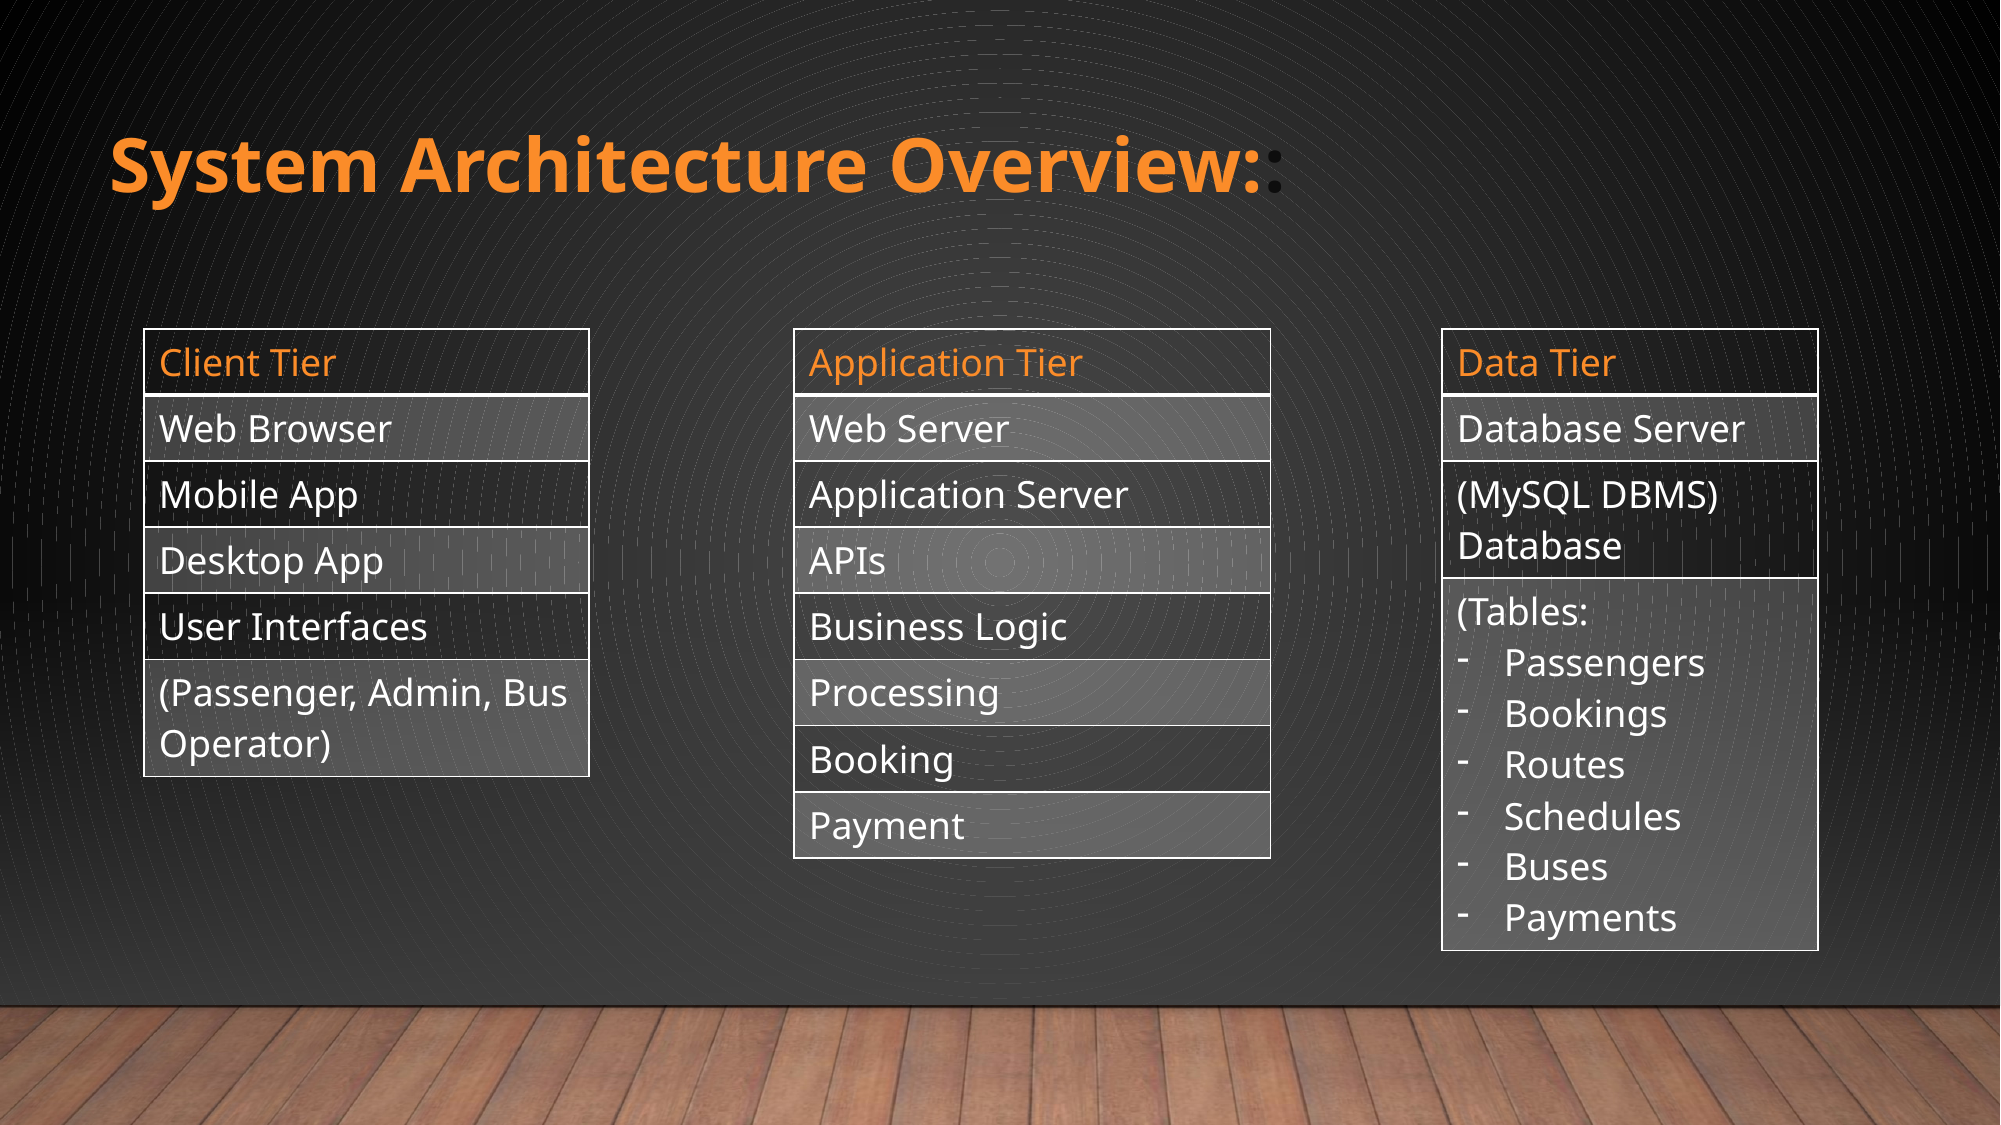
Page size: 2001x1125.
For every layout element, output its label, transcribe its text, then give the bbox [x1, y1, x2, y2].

table_cell APIs [795, 528, 1270, 592]
table_header Data Tier [1443, 330, 1817, 393]
table_cell Database Server [1443, 397, 1817, 460]
text_box System Architecture Overview:: [94, 109, 1326, 215]
table_cell Mobile App [145, 462, 588, 526]
table_cell Processing [795, 660, 1270, 725]
table_cell Desktop App [145, 528, 588, 592]
table_cell Payment [795, 793, 1270, 857]
table_header Application Tier [795, 330, 1270, 393]
table_cell Booking [795, 726, 1270, 791]
table_cell User Interfaces [145, 594, 588, 659]
table_cell (Passenger, Admin, Bus Operator) [145, 660, 588, 776]
table_cell (Tables: Passengers Bookings Routes Schedules Buses Payments [1443, 579, 1817, 950]
table_header Client Tier [145, 330, 588, 393]
picture [0, 1005, 2000, 1125]
table_cell Business Logic [795, 594, 1270, 659]
table_cell Web Browser [145, 397, 588, 460]
table_cell Application Server [795, 462, 1270, 526]
table_cell (MySQL DBMS) Database [1443, 462, 1817, 577]
table_cell Web Server [795, 397, 1270, 460]
